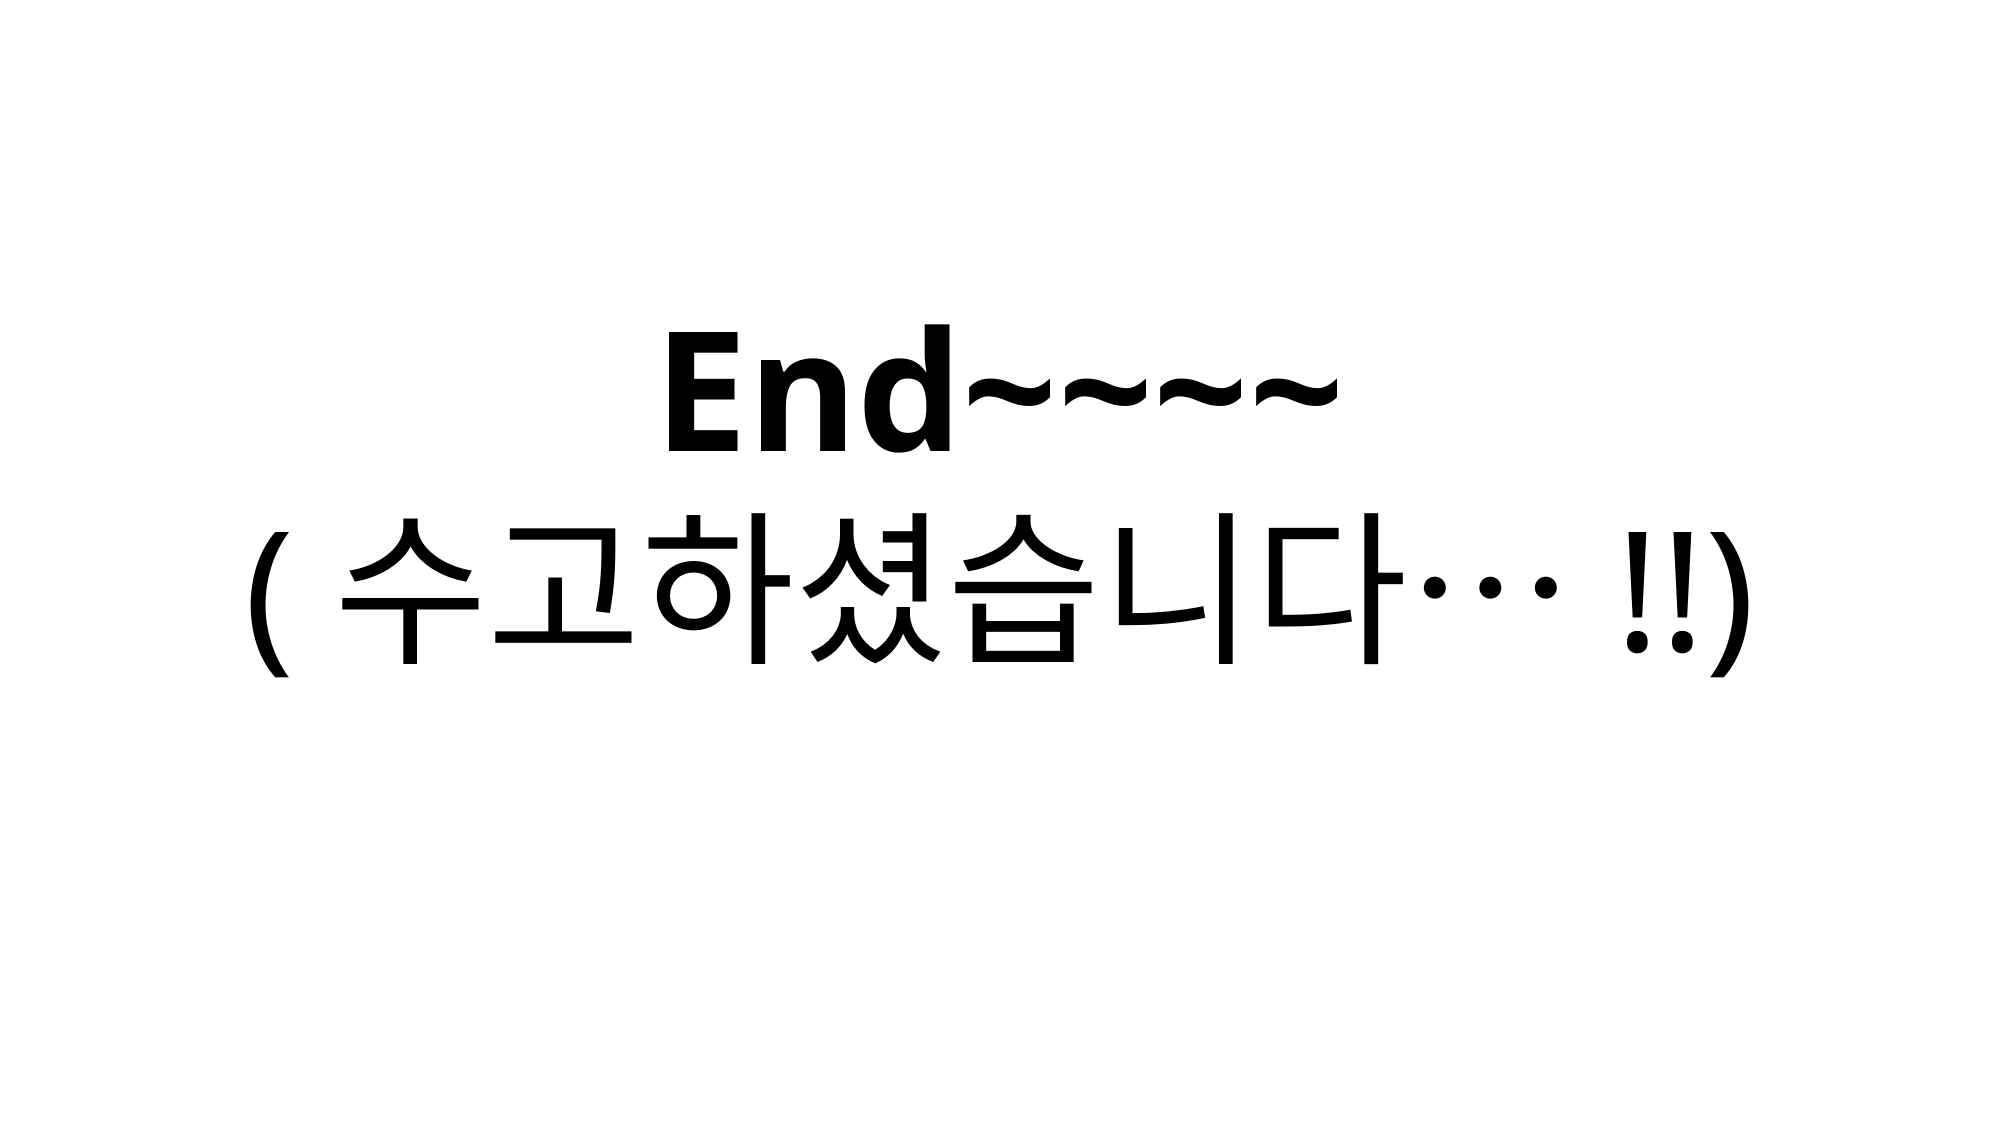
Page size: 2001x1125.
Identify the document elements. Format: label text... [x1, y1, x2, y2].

list End~~~~ (수고하셨습니다…!!) [137, 299, 1863, 1014]
